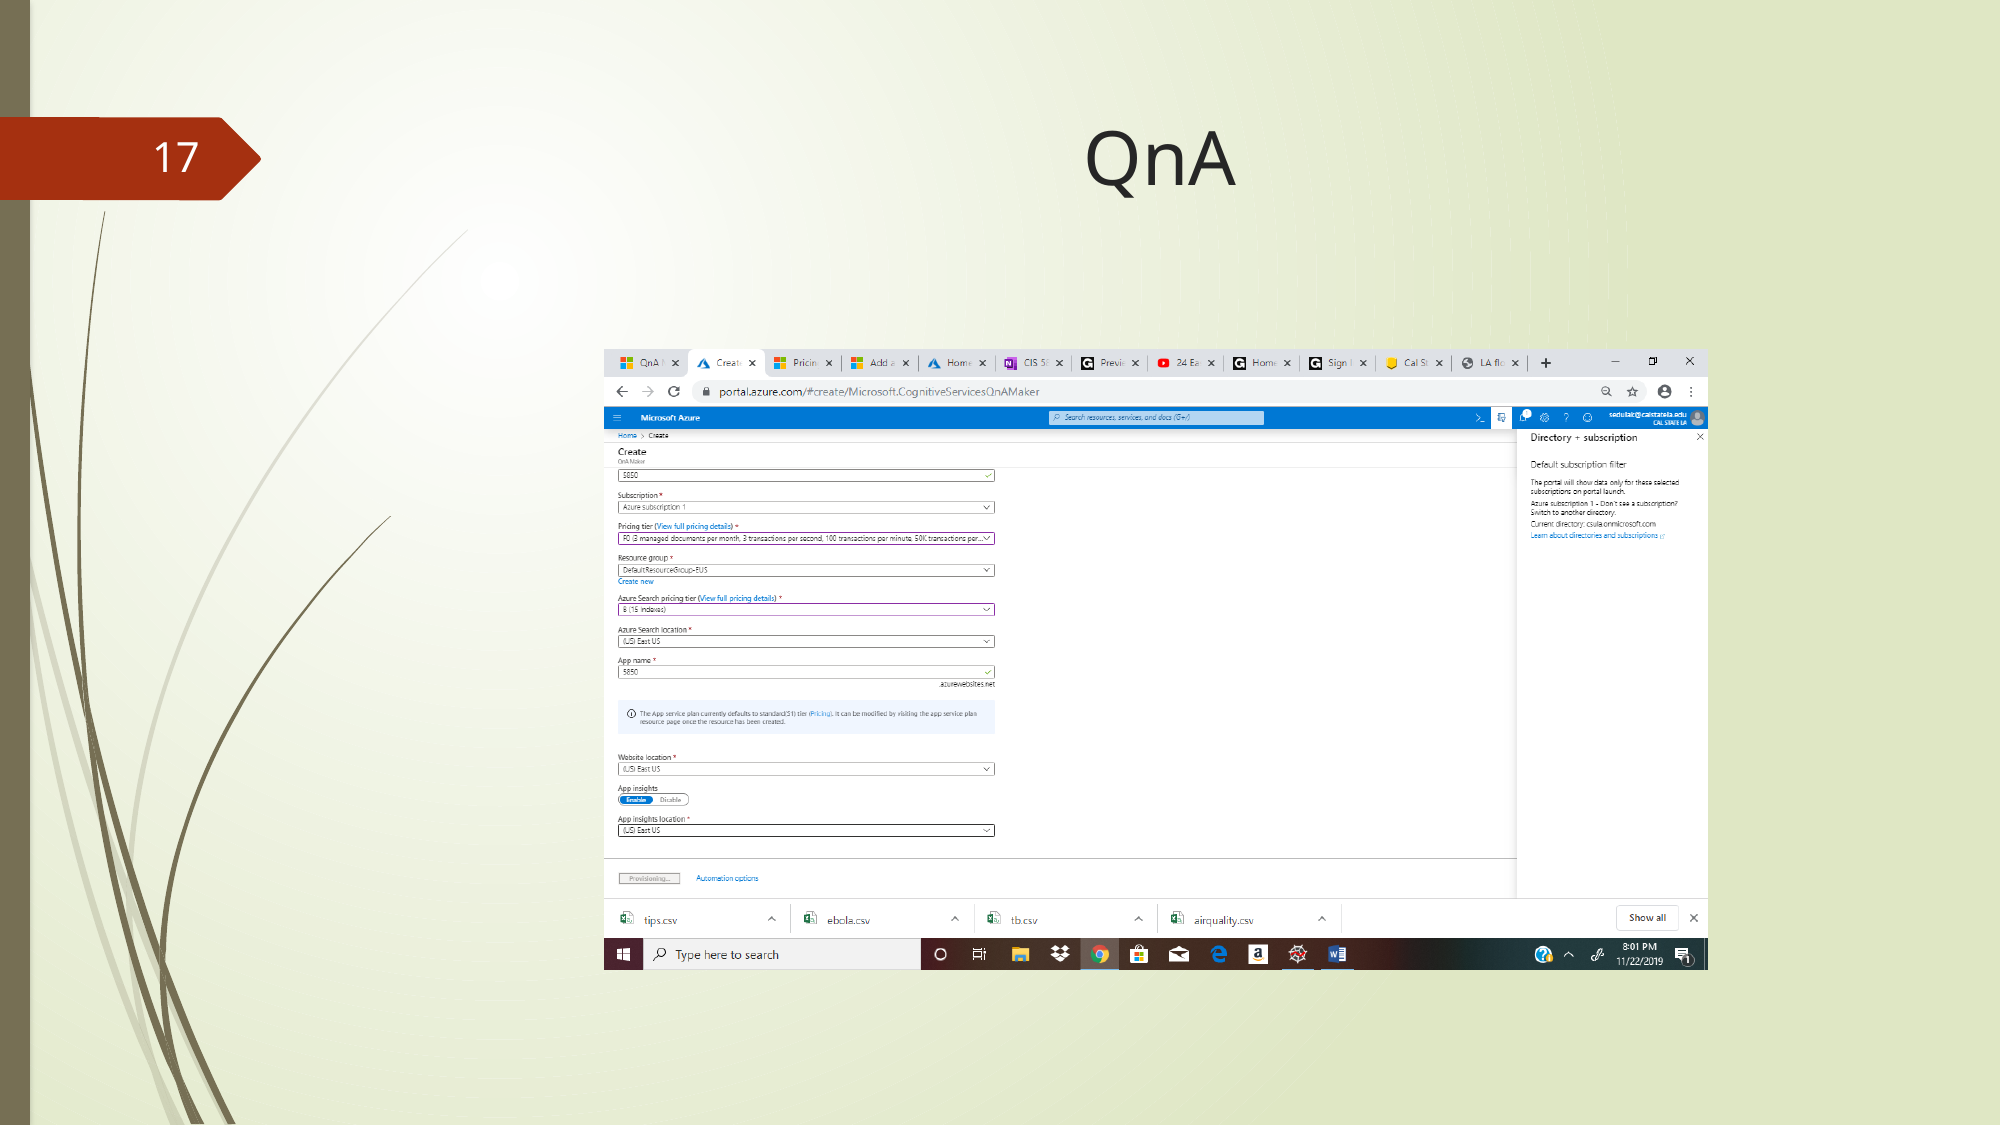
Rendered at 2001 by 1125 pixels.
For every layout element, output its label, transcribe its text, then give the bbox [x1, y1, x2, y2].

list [604, 349, 1708, 971]
slide_number 17 [87, 129, 216, 190]
title QnA [425, 102, 1888, 313]
